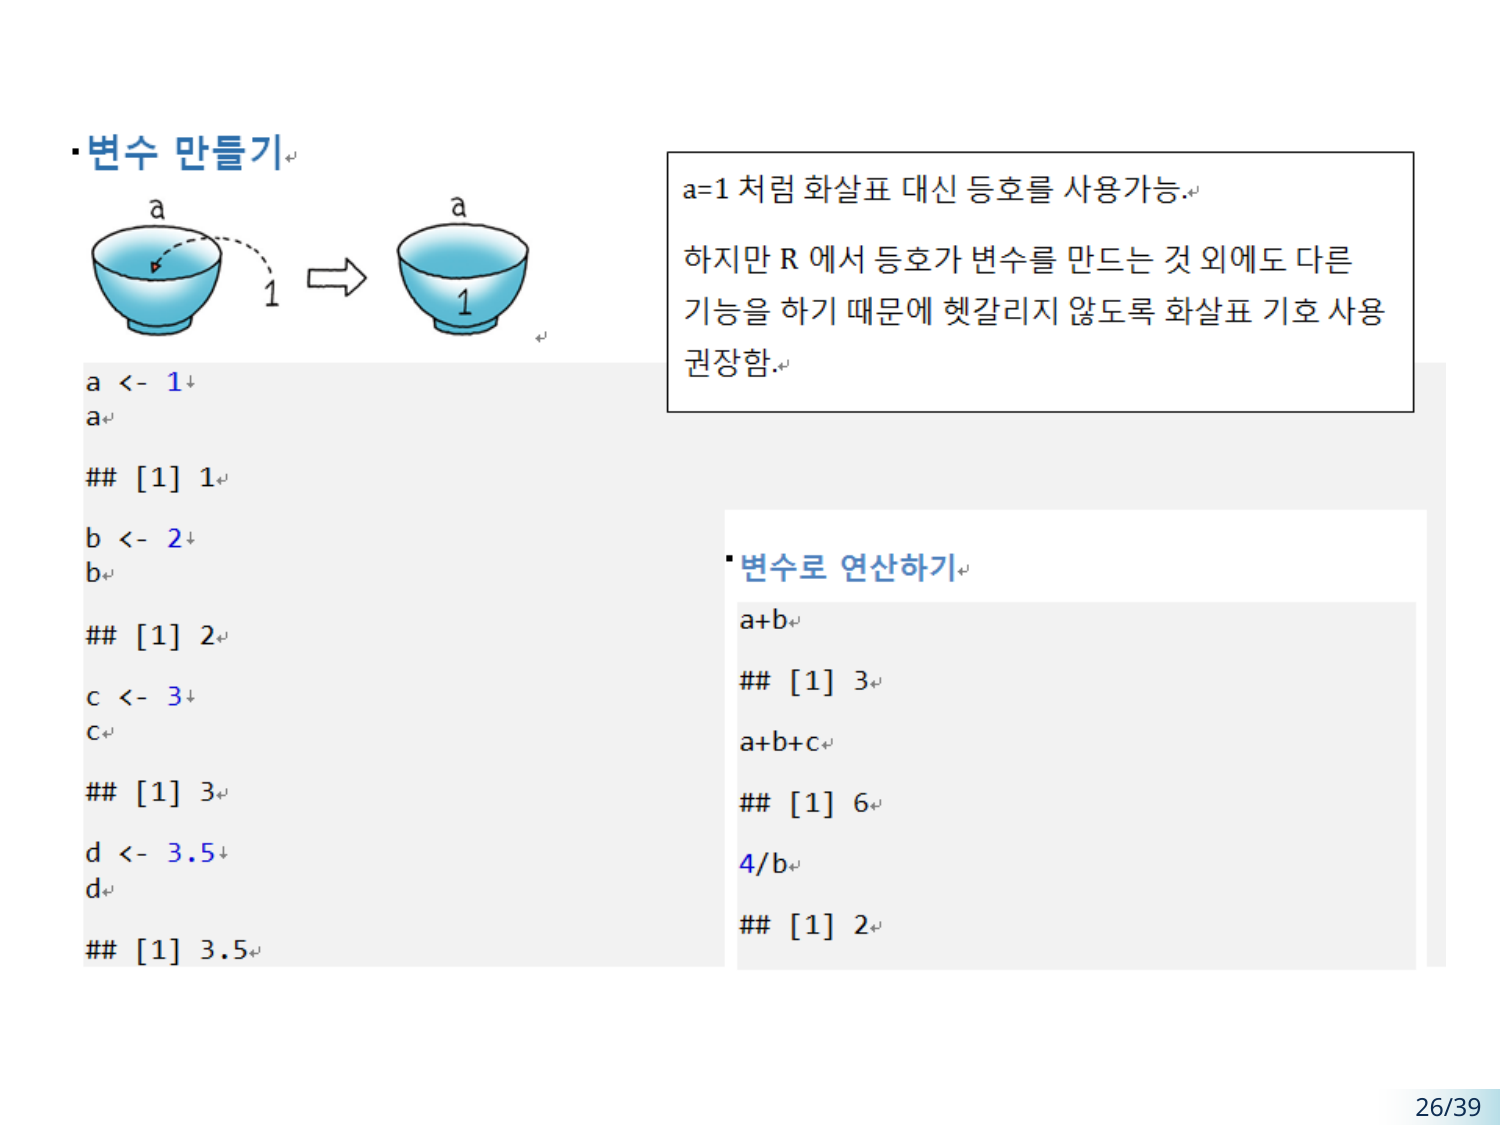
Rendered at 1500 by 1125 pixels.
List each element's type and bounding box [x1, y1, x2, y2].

picture [54, 122, 1446, 1003]
